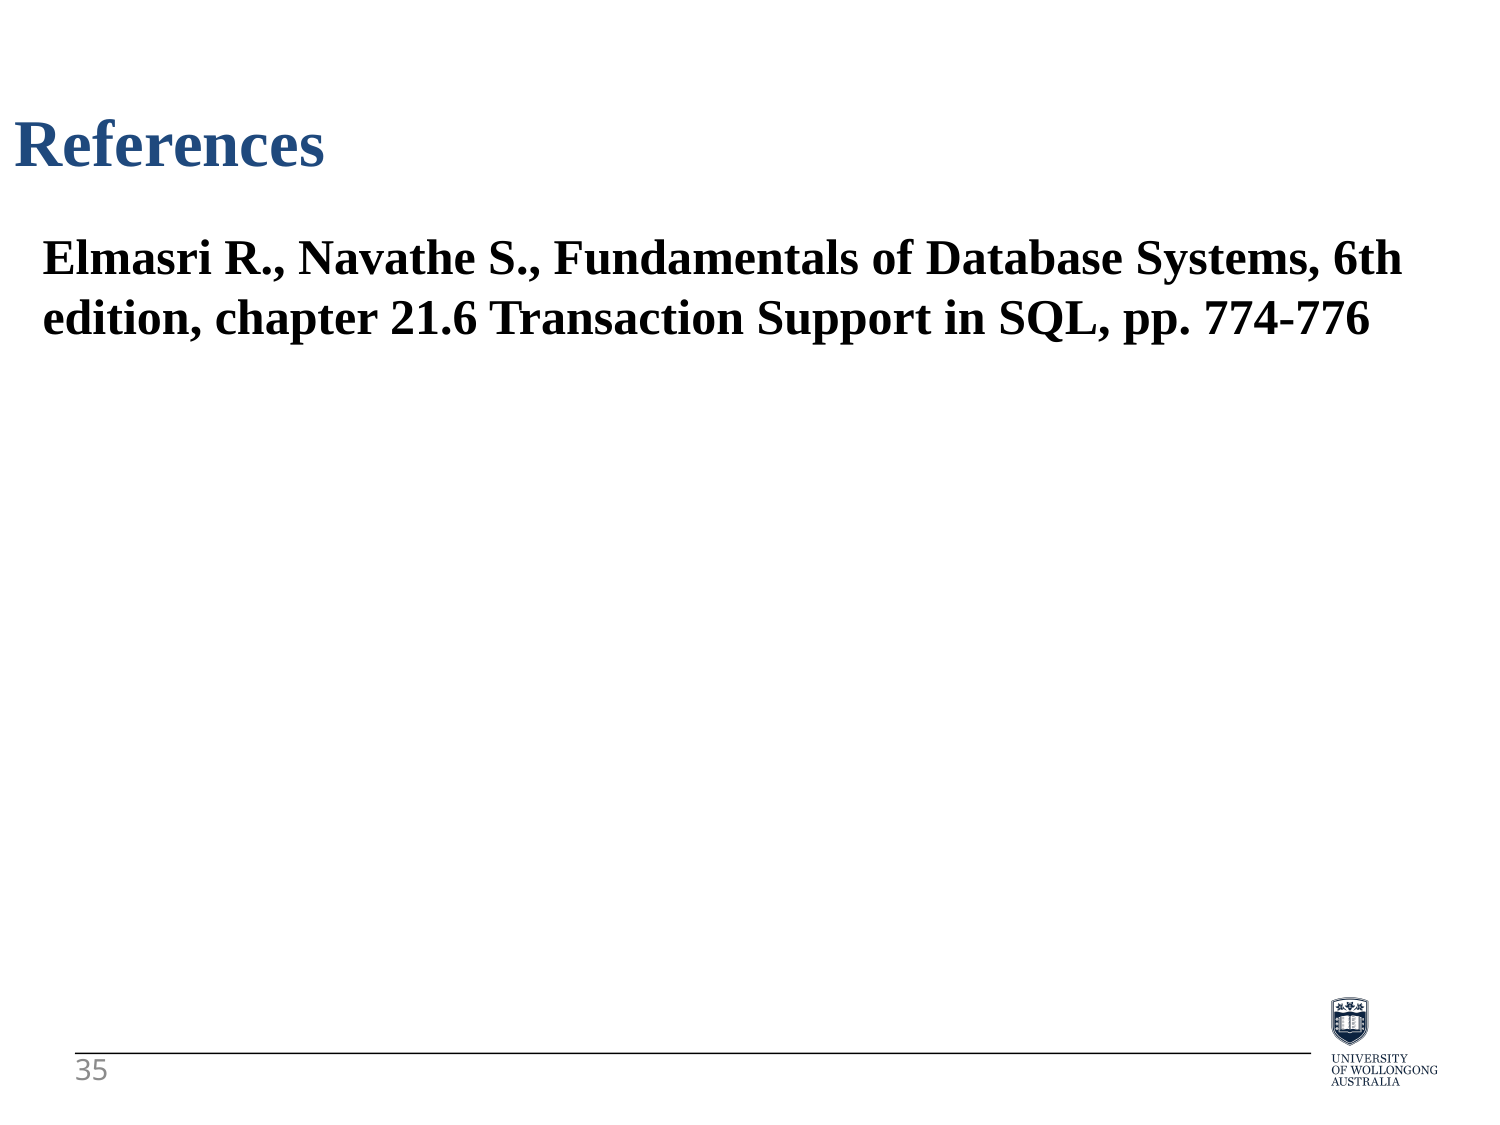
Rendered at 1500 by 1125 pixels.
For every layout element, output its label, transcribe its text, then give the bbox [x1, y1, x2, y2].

text_box References [0, 92, 1500, 193]
text_box 35 [74, 1059, 135, 1091]
text_box Elmasri R., Navathe S., Fundamentals of Database Systems, 6th edition, chapter 21.6 Transaction Support in SQL, pp. 774-776 [12, 216, 1488, 352]
